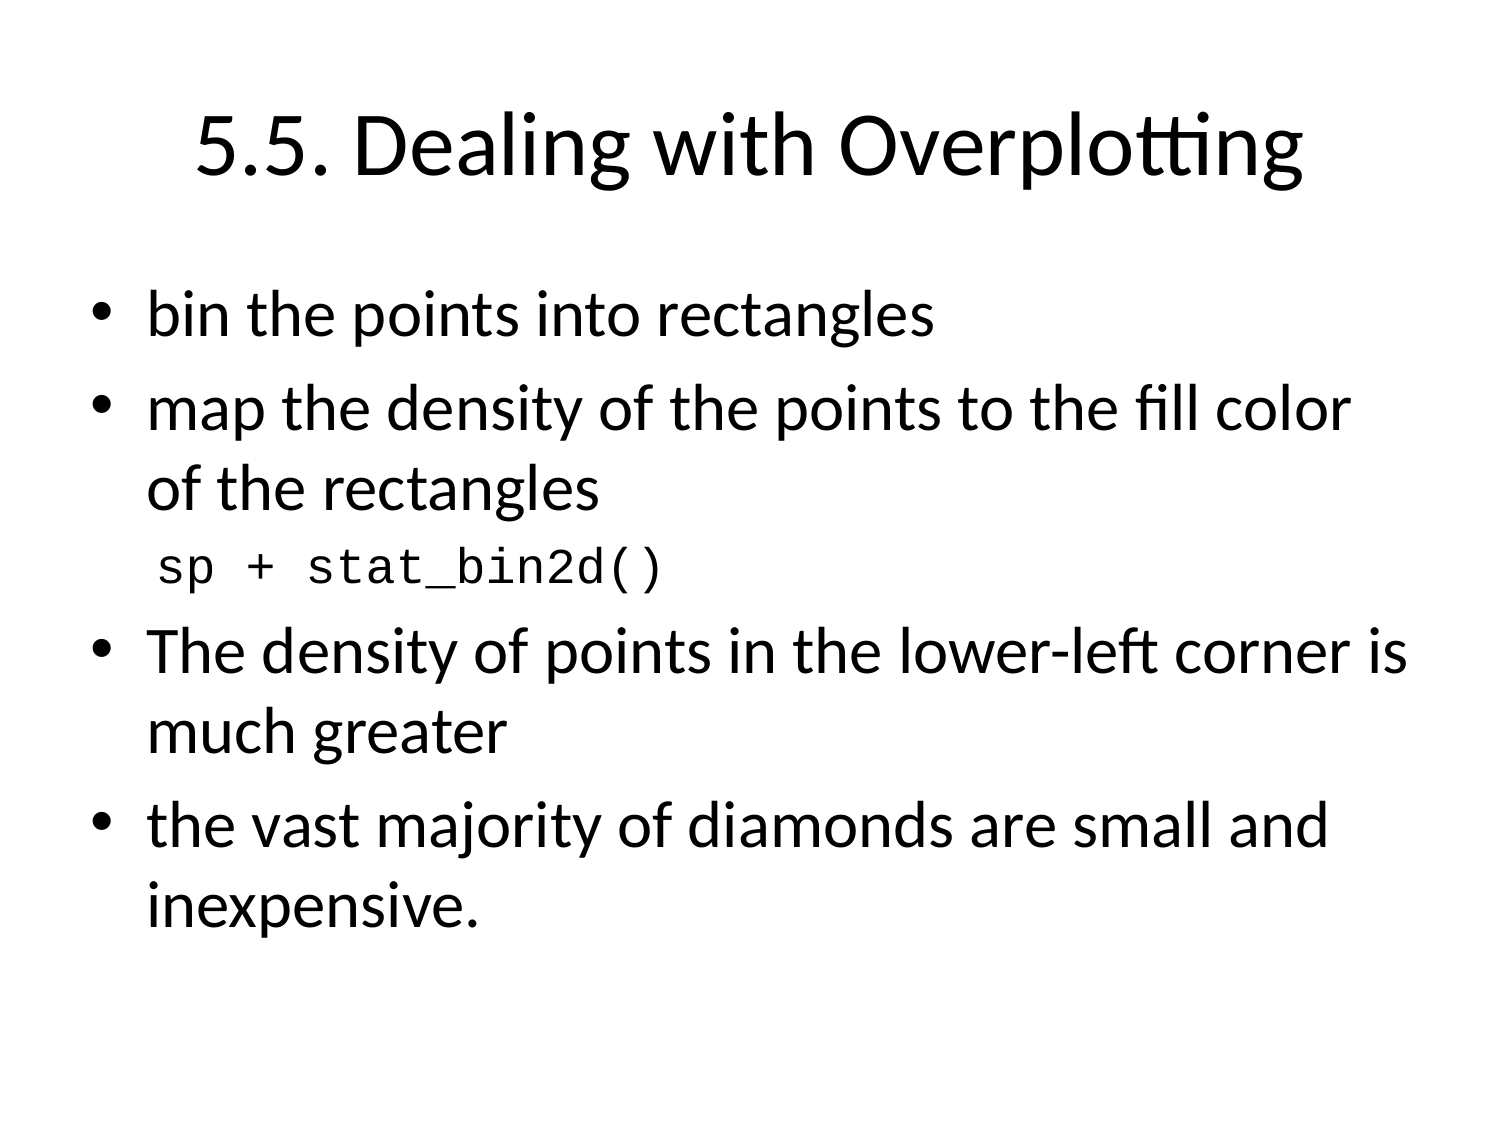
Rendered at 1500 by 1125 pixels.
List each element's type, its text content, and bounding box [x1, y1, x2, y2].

list bin the points into rectangles map the density of the points to the fill color of the rectangles sp + stat_bin2d() The density of points in the lower-left corner is much greater the vast majority of diamonds are small and inexpensive. [75, 262, 1425, 1005]
title 5.5. Dealing with Overplotting [75, 45, 1425, 233]
